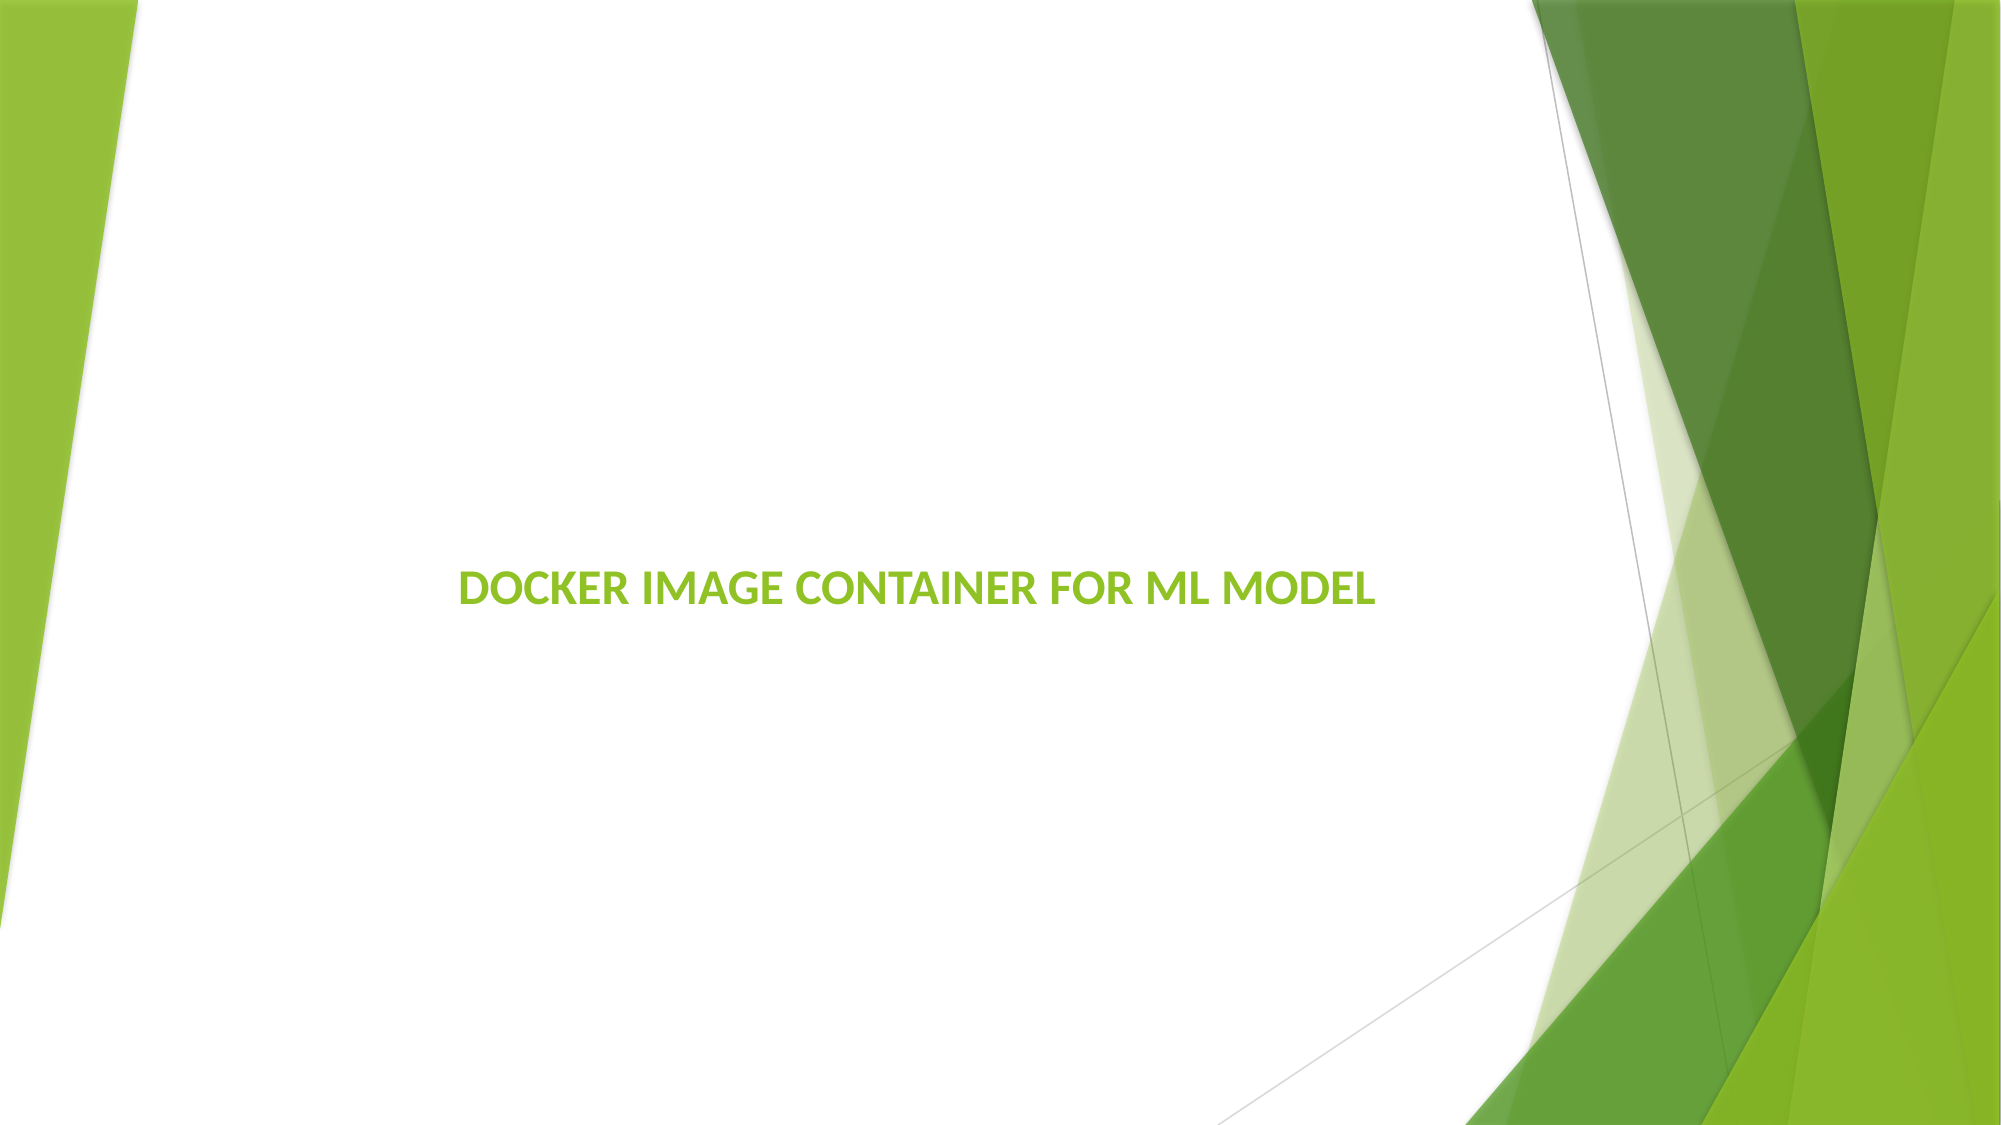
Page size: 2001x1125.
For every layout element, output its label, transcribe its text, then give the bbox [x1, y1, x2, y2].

title DOCKER IMAGE CONTAINER FOR ML MODEL [399, 275, 1392, 667]
